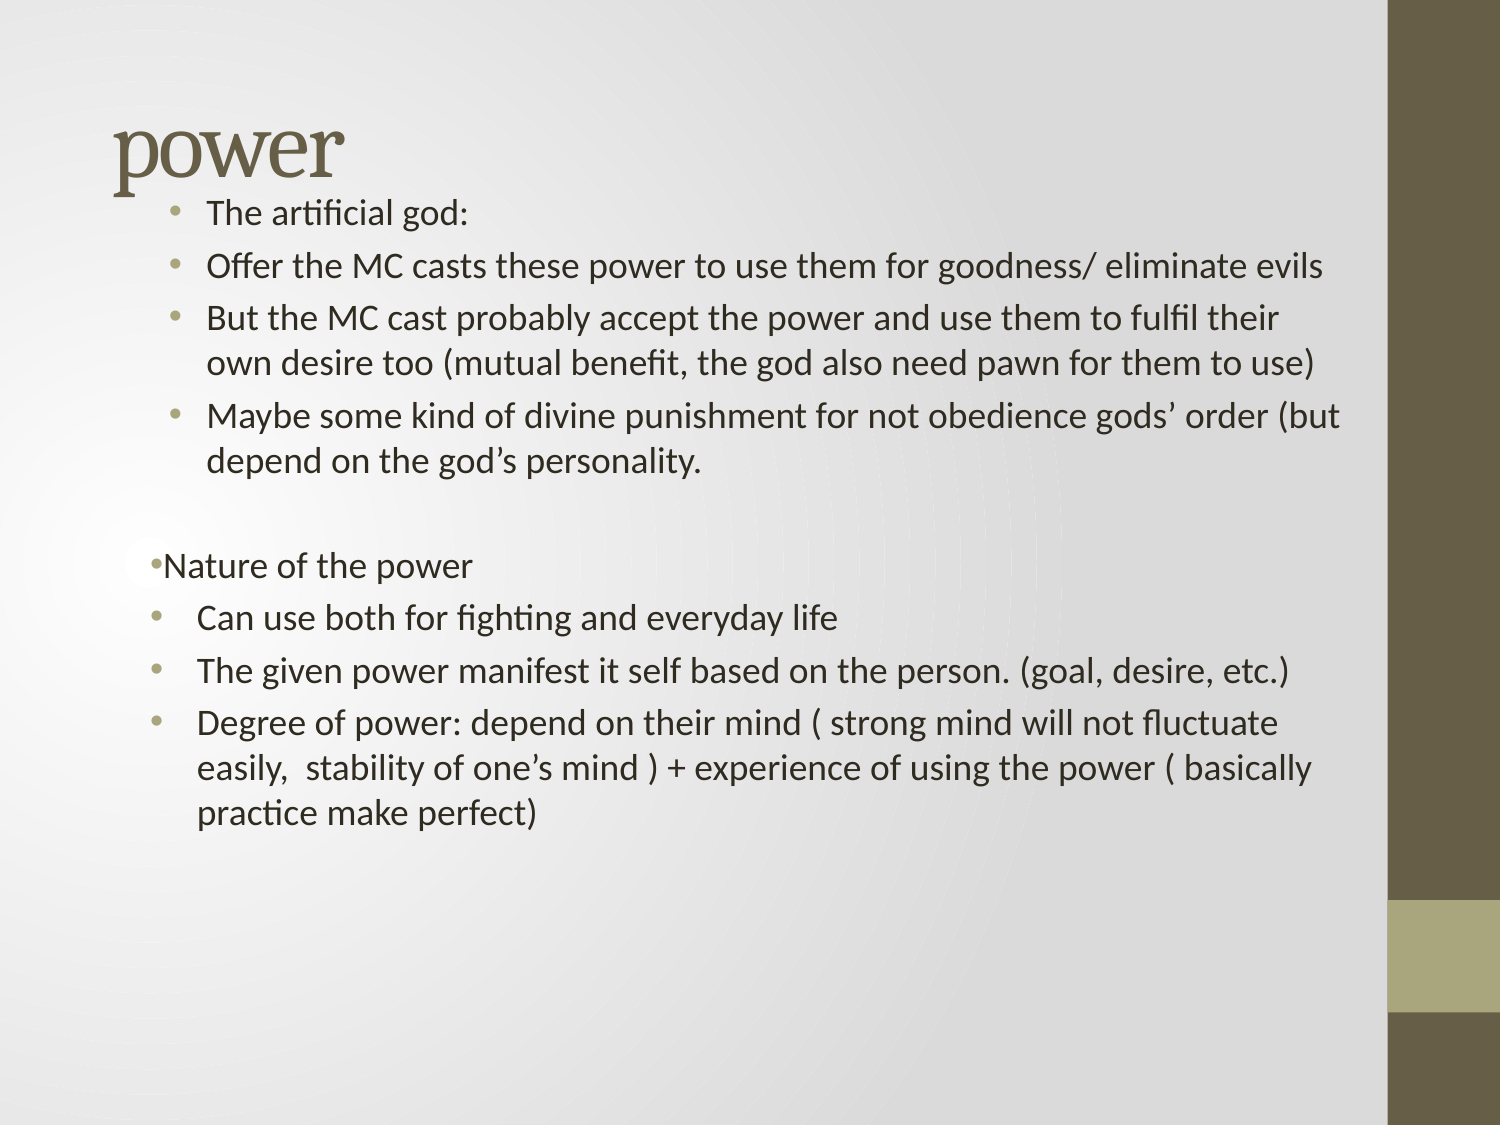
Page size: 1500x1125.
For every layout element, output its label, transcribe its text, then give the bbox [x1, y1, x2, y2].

title power [75, 45, 1325, 233]
list The artificial god: Offer the MC casts these power to use them for goodness/ eliminate evils But the MC cast probably accept the power and use them to fulfil their own desire too (mutual benefit, the god also need pawn for them to use) Maybe some kind of divine punishment for not obedience gods’ order (but depend on the god’s personality. Nature of the power Can use both for fighting and everyday life The given power manifest it self based on the person. (goal, desire, etc.) Degree of power: depend on their mind ( strong mind will not fluctuate easily, stability of one’s mind ) + experience of using the power ( basically practice make perfect) [135, 180, 1369, 1012]
